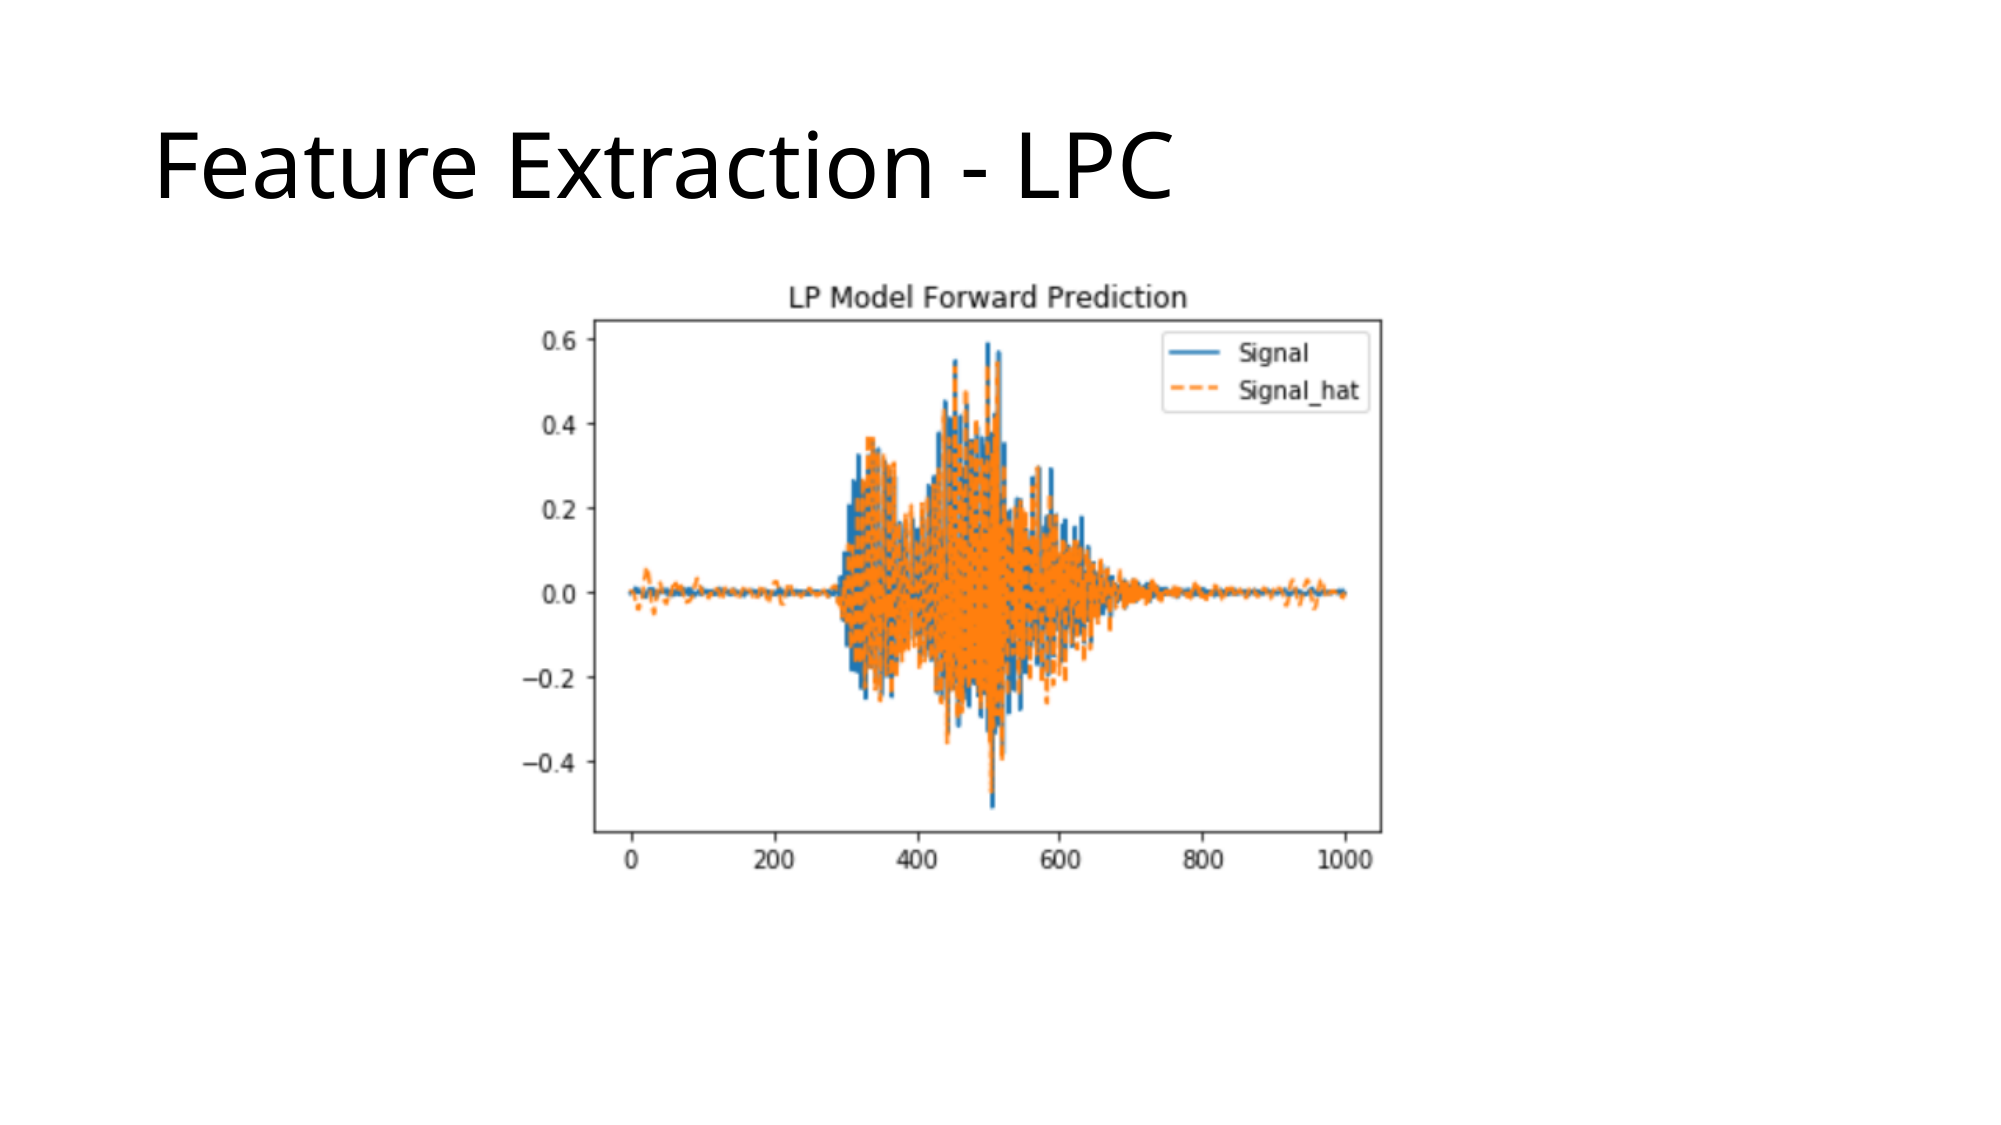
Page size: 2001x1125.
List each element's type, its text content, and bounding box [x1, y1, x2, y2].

title Feature Extraction - LPC [137, 59, 1863, 278]
picture [503, 254, 1420, 908]
